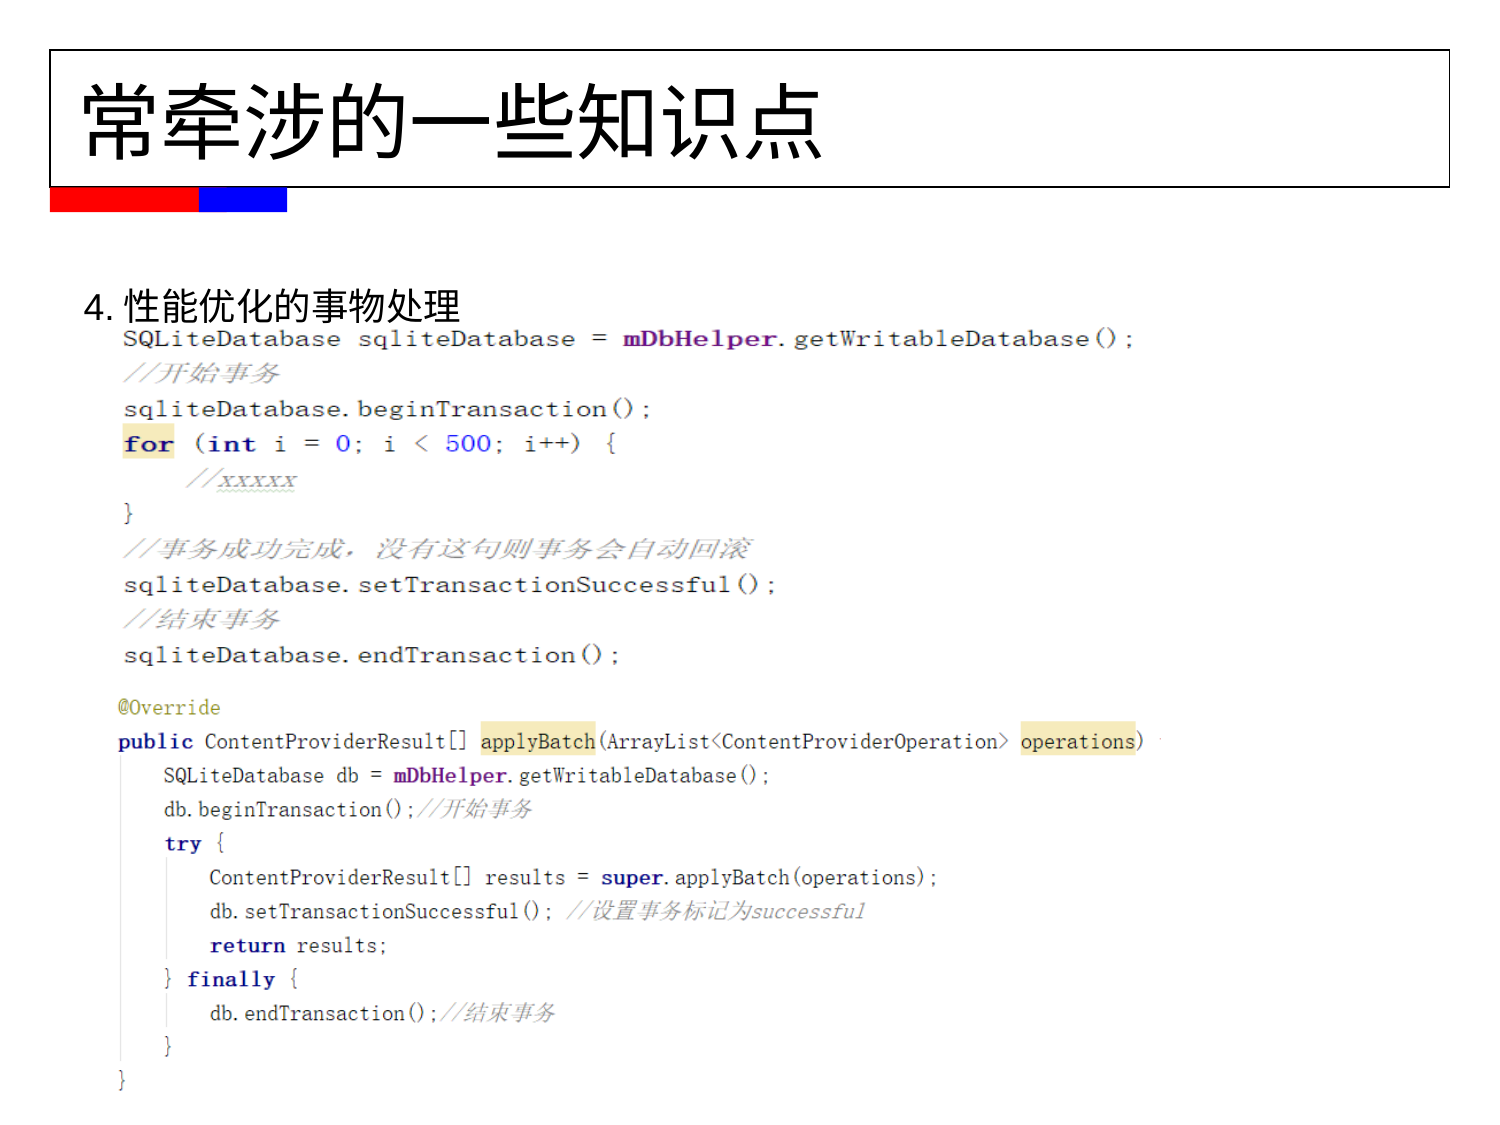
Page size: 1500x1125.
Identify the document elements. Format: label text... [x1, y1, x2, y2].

picture [112, 692, 1456, 1104]
text_box 常牵涉的一些知识点 [62, 62, 1400, 177]
picture [112, 325, 1254, 680]
text_box 4.性能优化的事物处理 [68, 275, 1432, 893]
